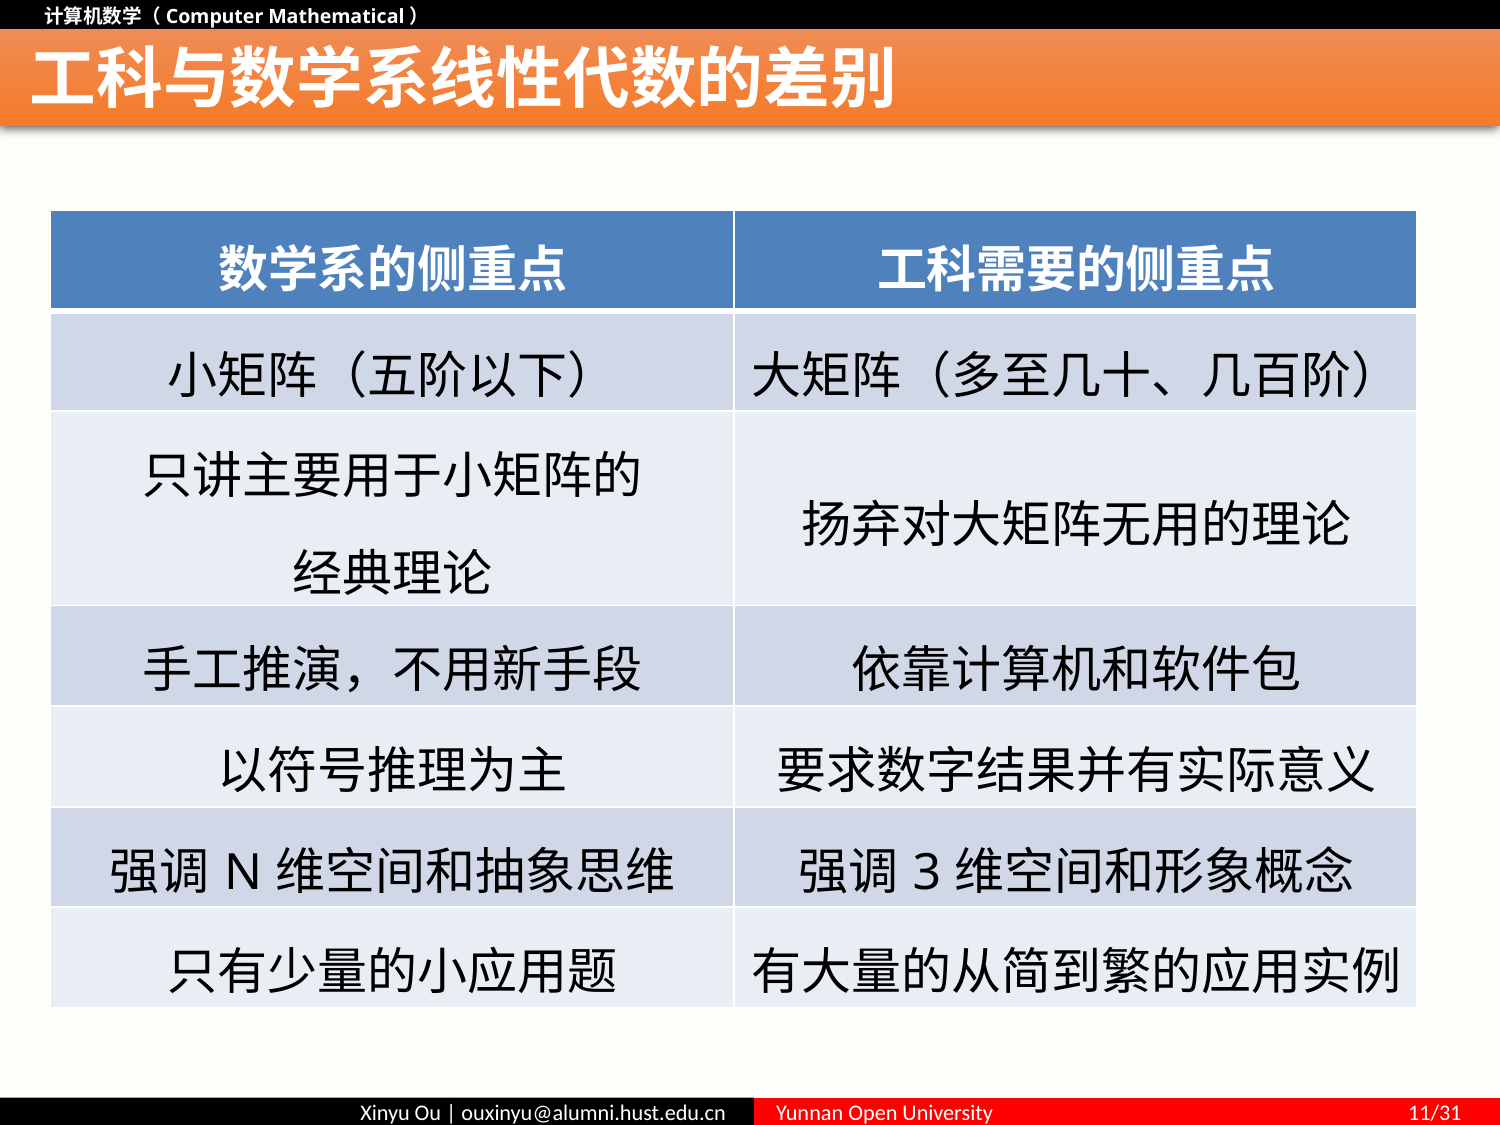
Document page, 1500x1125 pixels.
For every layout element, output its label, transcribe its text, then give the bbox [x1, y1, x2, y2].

table_cell 小矩阵（五阶以下） [51, 314, 733, 410]
table_cell 扬弃对大矩阵无用的理论 [735, 412, 1416, 605]
table_cell 强调3维空间和形象概念 [735, 808, 1416, 906]
table_cell 要求数字结果并有实际意义 [735, 707, 1416, 806]
table_cell 大矩阵（多至几十、几百阶） [735, 314, 1416, 410]
table_header 数学系的侧重点 [51, 211, 733, 308]
table_cell 强调N维空间和抽象思维 [51, 808, 733, 906]
title 工科与数学系线性代数的差别 [0, 35, 1500, 117]
table_cell 只讲主要用于小矩阵的 经典理论 [51, 412, 733, 605]
table_cell 有大量的从简到繁的应用实例 [735, 908, 1416, 1007]
table_header 工科需要的侧重点 [735, 211, 1416, 308]
table_cell 依靠计算机和软件包 [735, 606, 1416, 705]
table_cell 以符号推理为主 [51, 707, 733, 806]
table_cell 只有少量的小应用题 [51, 908, 733, 1007]
table_cell 手工推演，不用新手段 [51, 606, 733, 705]
